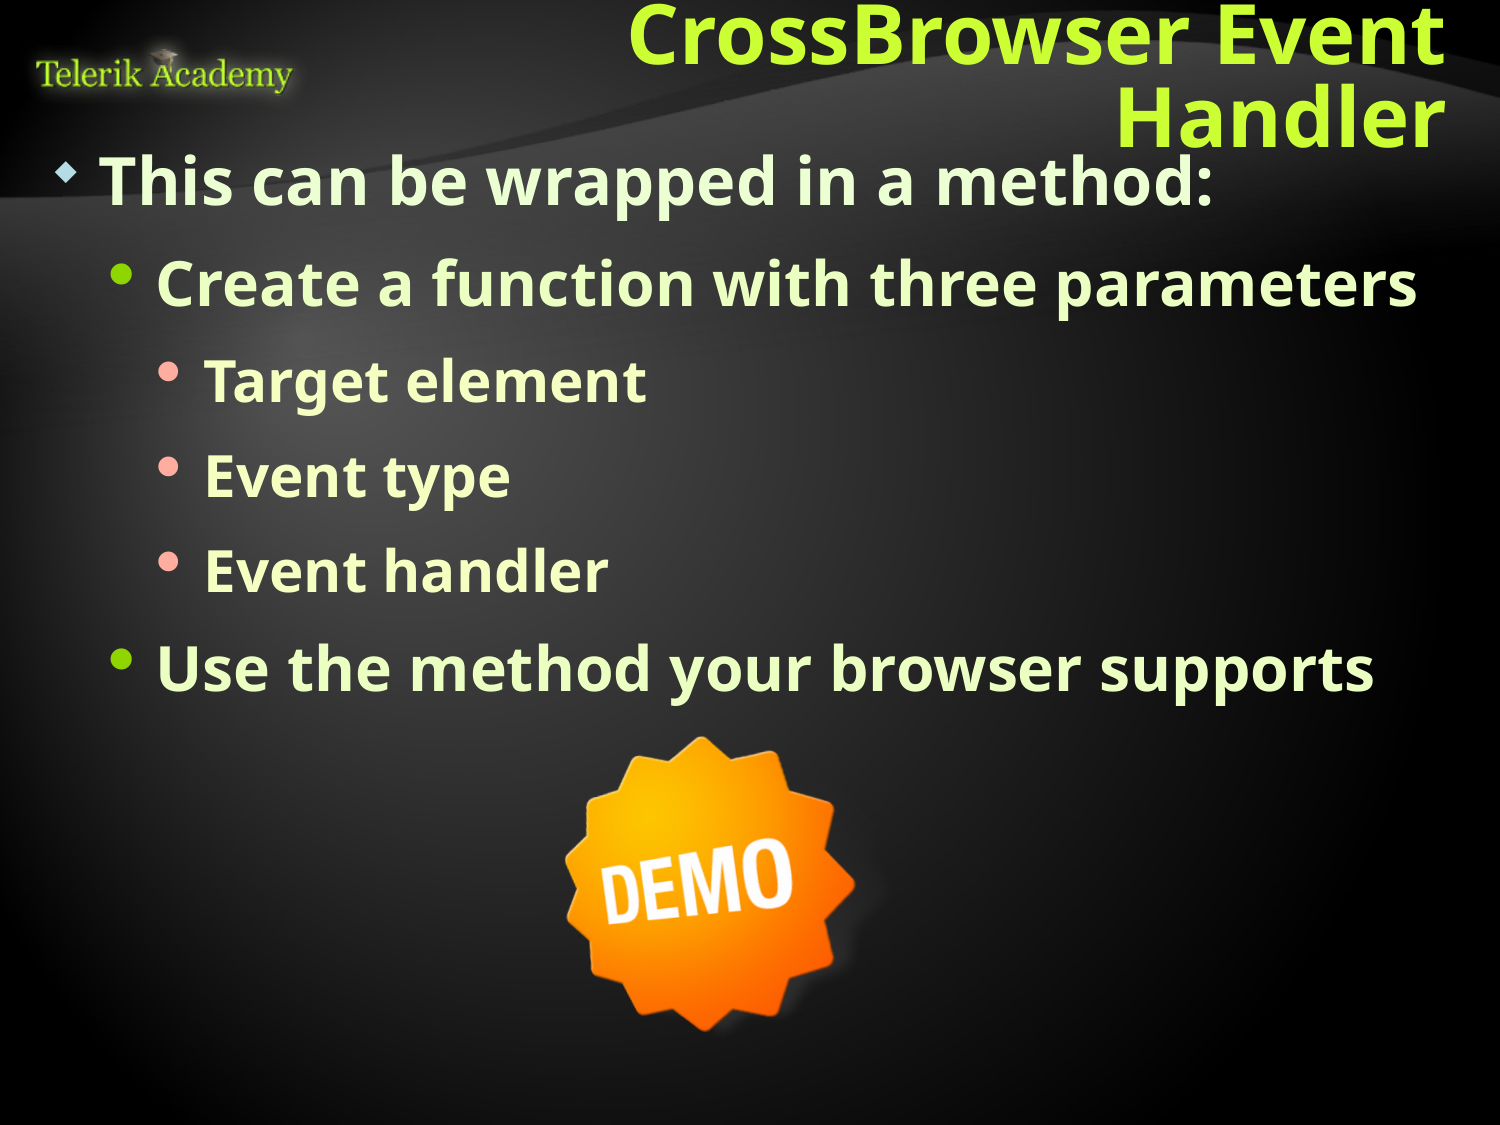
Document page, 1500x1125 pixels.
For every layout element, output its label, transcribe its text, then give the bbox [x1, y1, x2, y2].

list This can be wrapped in a method: Create a function with three parameters Target element Event type Event handler Use the method your browser supports [37, 131, 1463, 625]
title CrossBrowser Event Handler [300, 12, 1463, 131]
picture [0, 0, 1500, 1125]
